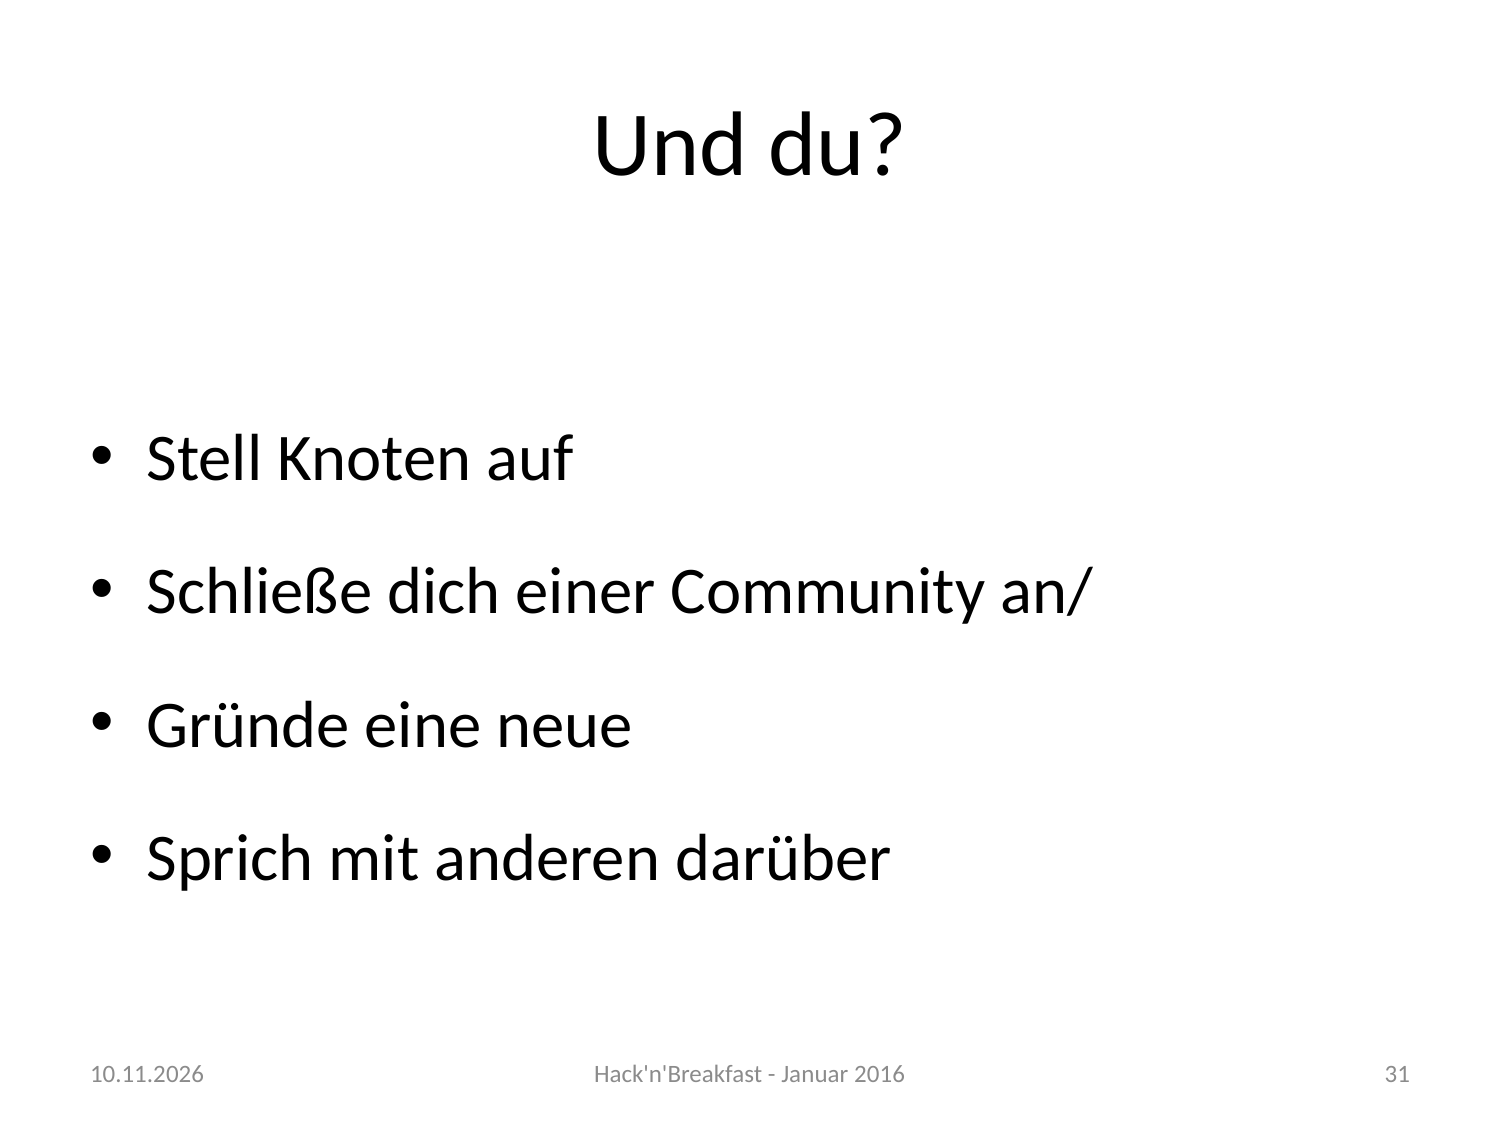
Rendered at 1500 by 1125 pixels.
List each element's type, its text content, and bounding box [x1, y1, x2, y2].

list Stell Knoten auf Schließe dich einer Community an/ Gründe eine neue Sprich mit anderen darüber [75, 262, 1425, 1005]
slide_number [75, 1042, 425, 1103]
footer Hack'n'Breakfast - Januar 2016 [512, 1042, 988, 1103]
title Und du? [75, 45, 1425, 233]
slide_number 31 [1074, 1042, 1425, 1103]
